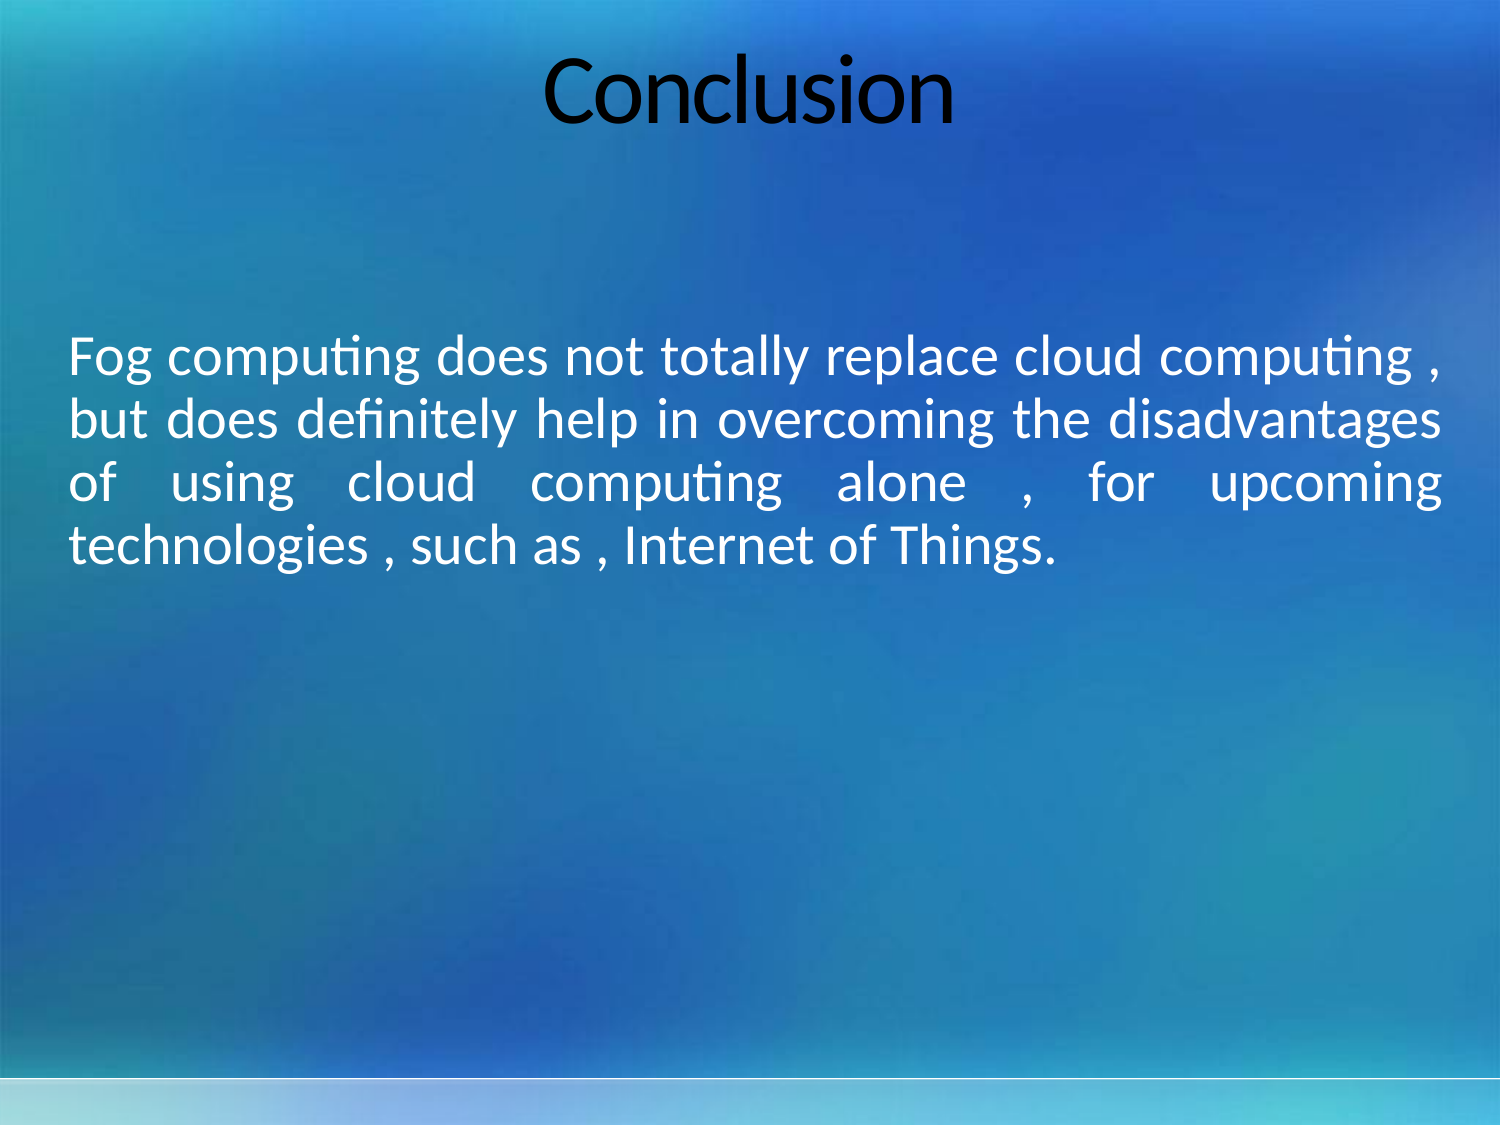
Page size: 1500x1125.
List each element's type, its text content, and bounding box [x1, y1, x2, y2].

title Conclusion [62, 37, 1438, 147]
list Fog computing does not totally replace cloud computing , but does definitely help in overcoming the disadvantages of using cloud computing alone , for upcoming technologies , such as , Internet of Things. [68, 324, 1444, 669]
picture [0, 0, 1500, 1125]
